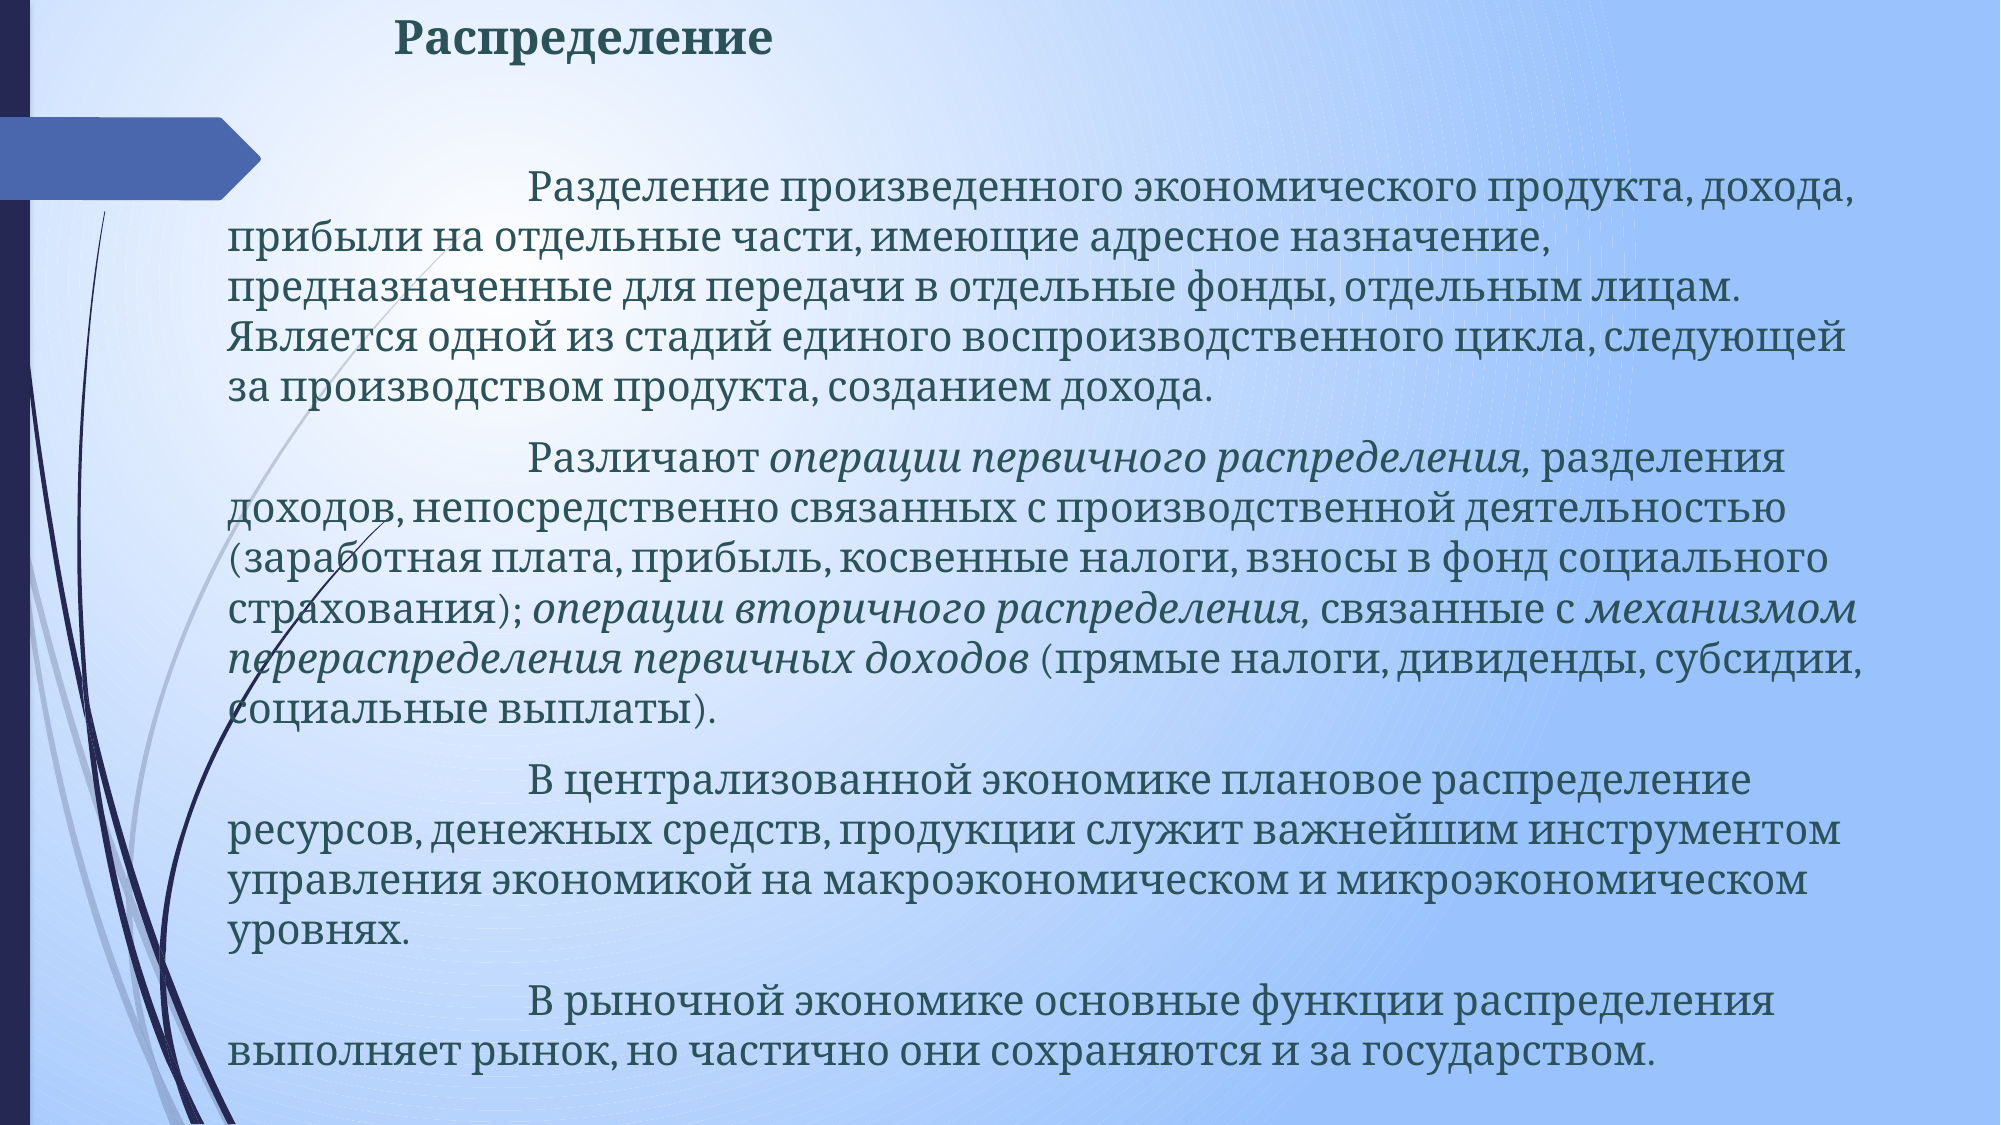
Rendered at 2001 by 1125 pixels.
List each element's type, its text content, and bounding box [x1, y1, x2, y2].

list Разделение произведенного экономического продукта, дохода, прибыли на отдельные части, имеющие адресное назначение, предназначенные для передачи в отдельные фонды, отдельным лицам. Является одной из стадий единого воспроизводственного цикла, следующей за производством продукта, созданием дохода. Различают операции первичного распределения, разделения доходов, непосредственно связанных с производственной деятельностью (заработная плата, прибыль, косвенные налоги, взносы в фонд социального страхования); операции вторичного распределения, связанные с механизмом перераспределения первичных доходов (прямые налоги, дивиденды, субсидии, социальные выплаты). В централизованной экономике плановое распределение ресурсов, денежных средств, продукции служит важнейшим инструментом управления экономикой на макроэкономическом и микроэкономическом уровнях. В рыночной экономике основные функции распределения выполняет рынок, но частично они сохраняются и за государством. [156, 152, 1888, 1125]
title Распределение [378, 0, 1865, 129]
